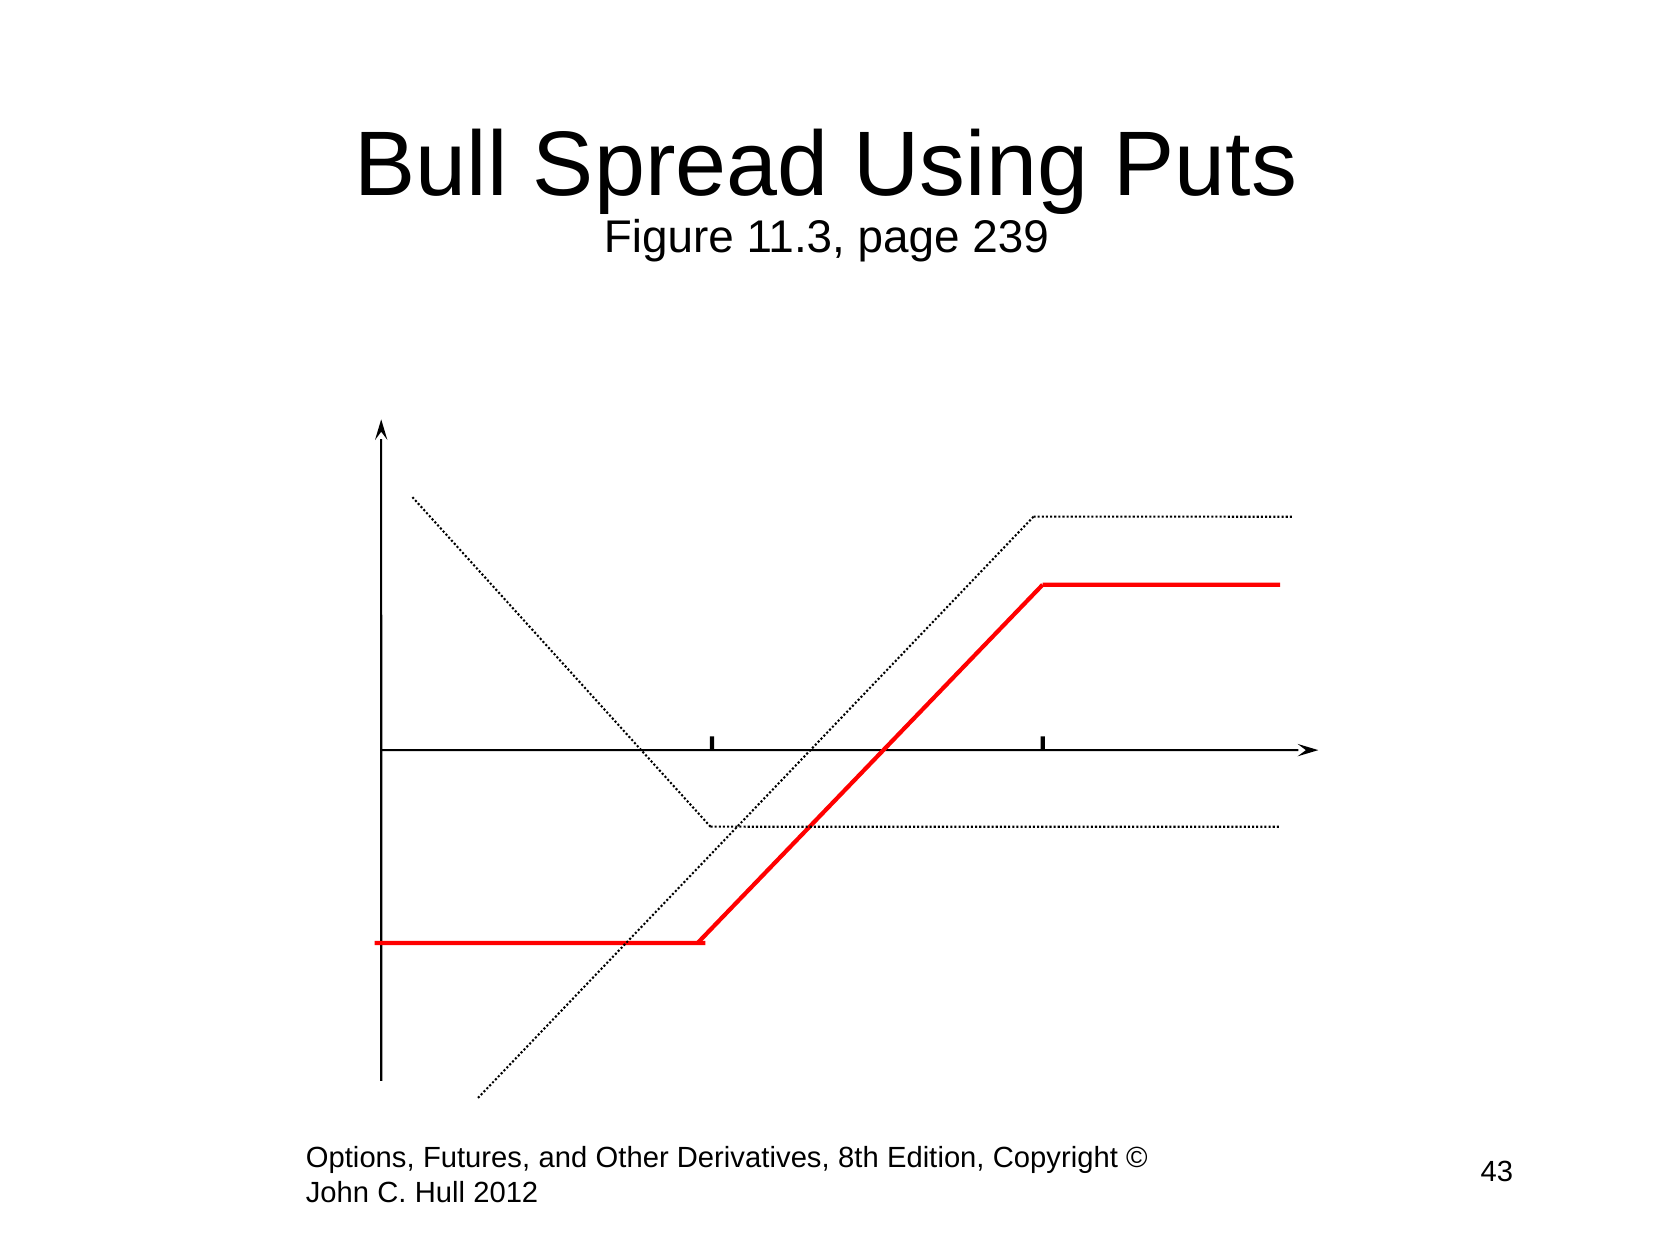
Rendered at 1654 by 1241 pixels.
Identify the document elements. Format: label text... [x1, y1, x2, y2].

footer Options, Futures, and Other Derivatives, 8th Edition, Copyright © John C. Hull 2012 [289, 1129, 1199, 1213]
title Bull Spread Using Puts Figure 11.3, page 239 [124, 57, 1530, 324]
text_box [296, 322, 1332, 1099]
slide_number 43 [1185, 1143, 1530, 1227]
